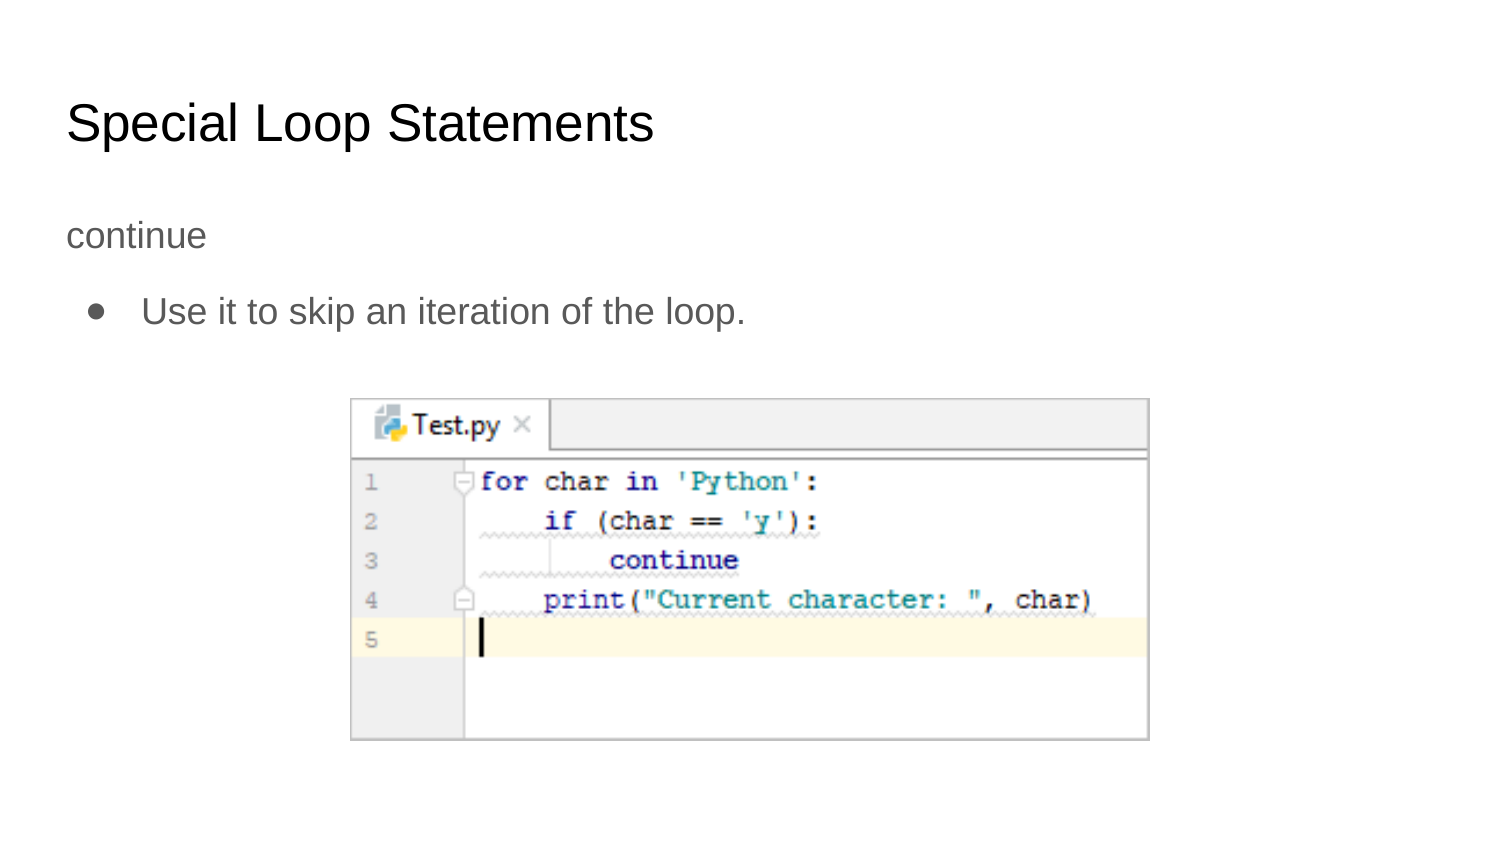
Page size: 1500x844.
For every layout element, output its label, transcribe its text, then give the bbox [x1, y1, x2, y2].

title Special Loop Statements [51, 72, 1449, 167]
list continue Use it to skip an iteration of the loop. [51, 189, 1449, 750]
picture [350, 397, 1150, 742]
